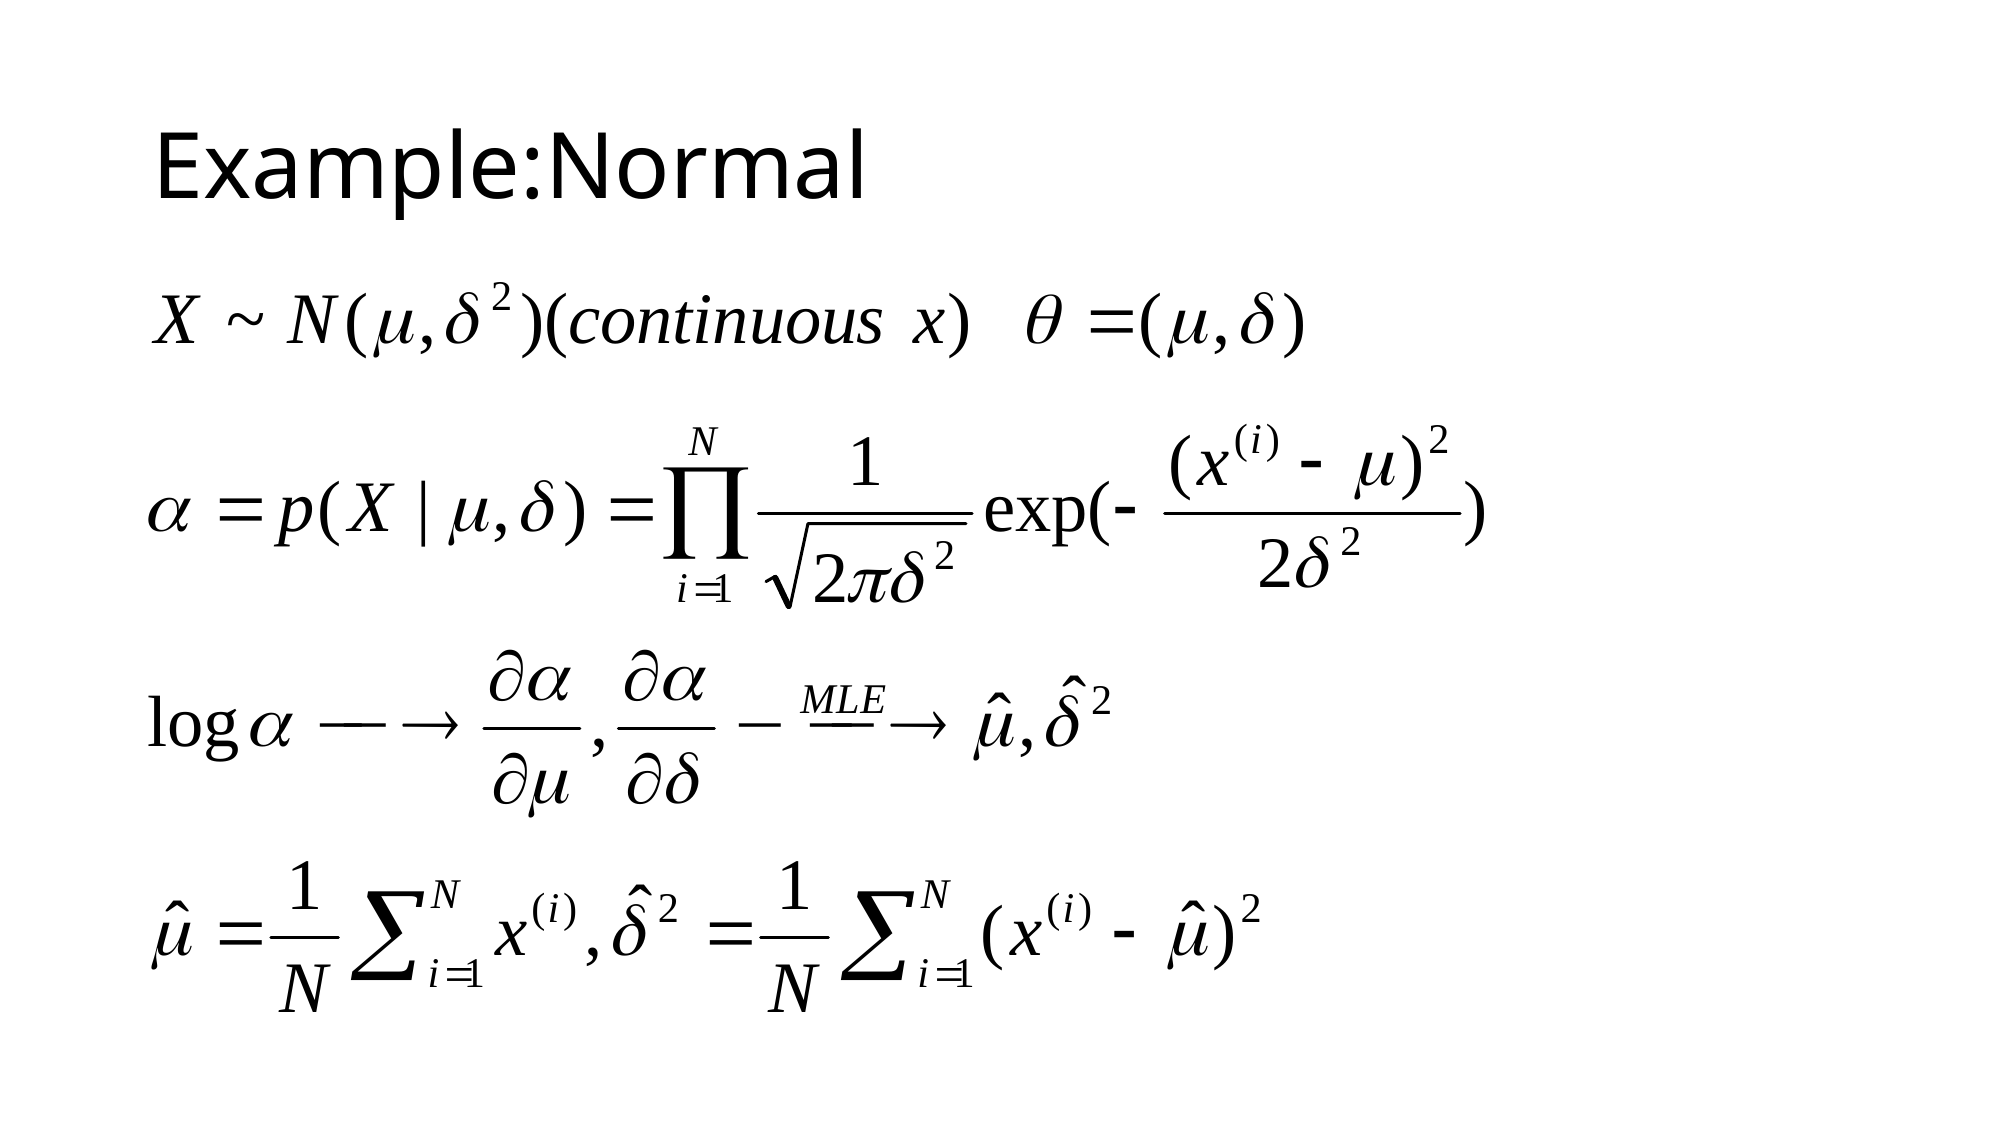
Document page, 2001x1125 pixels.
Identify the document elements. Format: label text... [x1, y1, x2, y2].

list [137, 251, 1503, 1026]
title Example:Normal [137, 59, 1863, 278]
